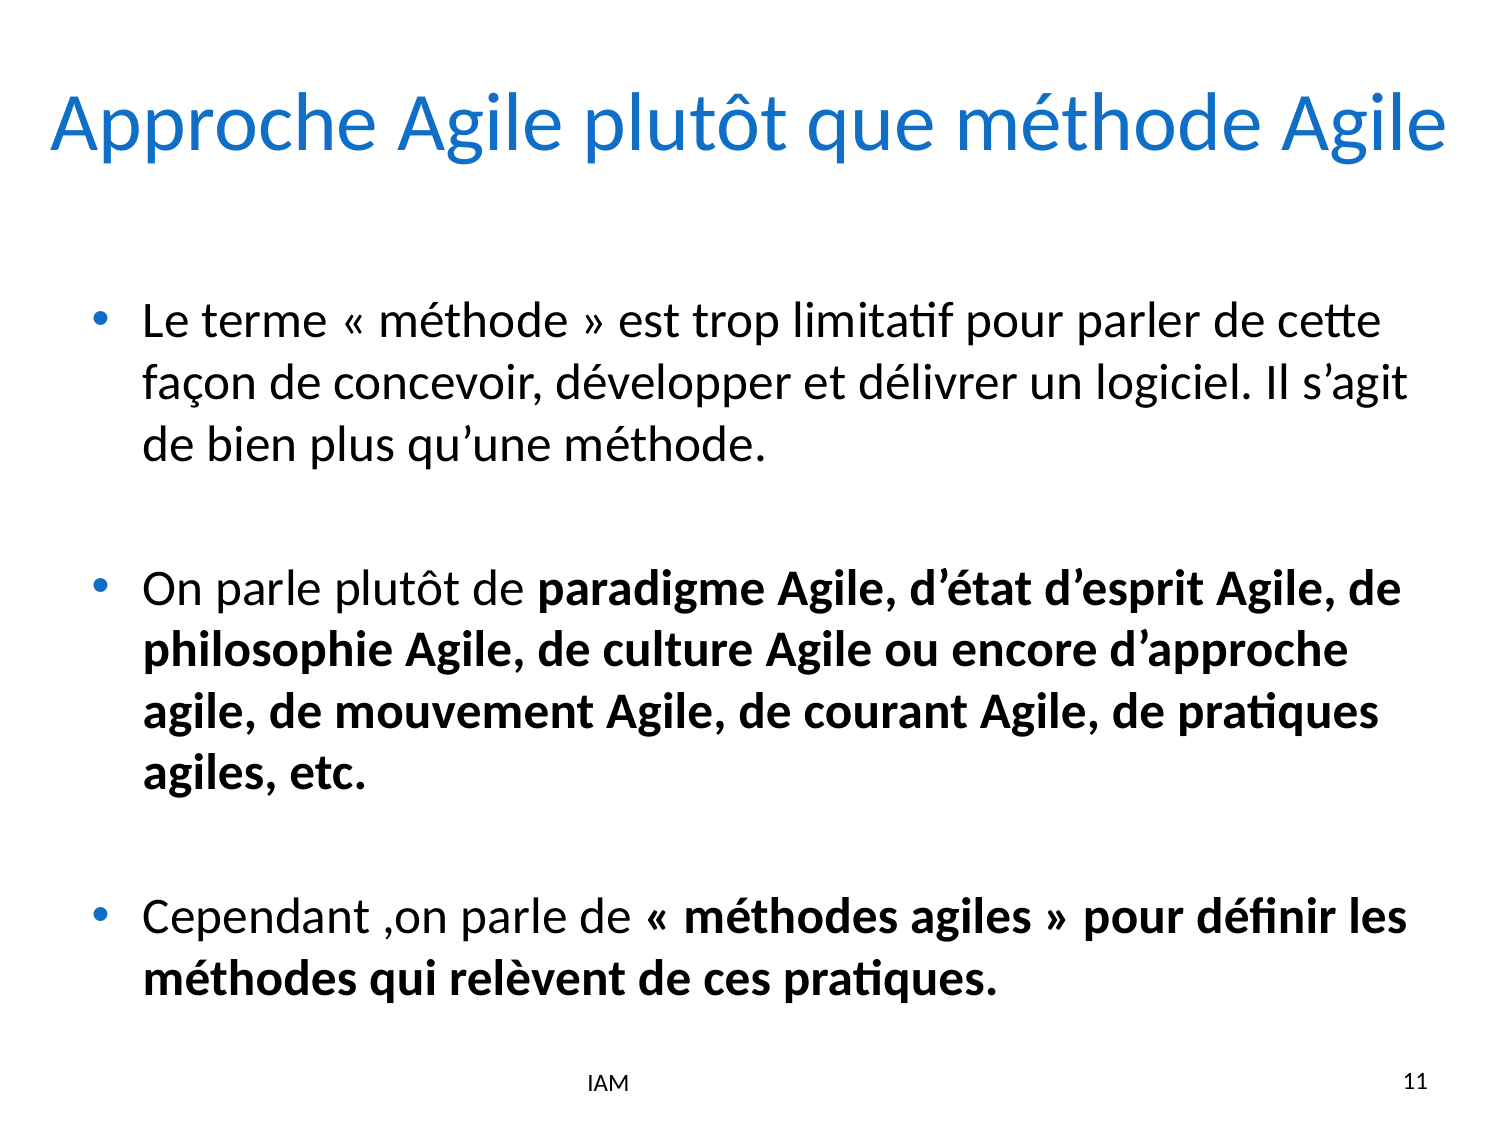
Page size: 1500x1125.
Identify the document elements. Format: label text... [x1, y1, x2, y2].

title Approche Agile plutôt que méthode Agile [29, 0, 1471, 235]
list Le terme « méthode » est trop limitatif pour parler de cette façon de concevoir, développer et délivrer un logiciel. Il s’agit de bien plus qu’une méthode. On parle plutôt de paradigme Agile, d’état d’esprit Agile, de philosophie Agile, de culture Agile ou encore d’approche agile, de mouvement Agile, de courant Agile, de pratiques agiles, etc. Cependant ,on parle de « méthodes agiles » pour définir les méthodes qui relèvent de ces pratiques. [76, 278, 1427, 1022]
